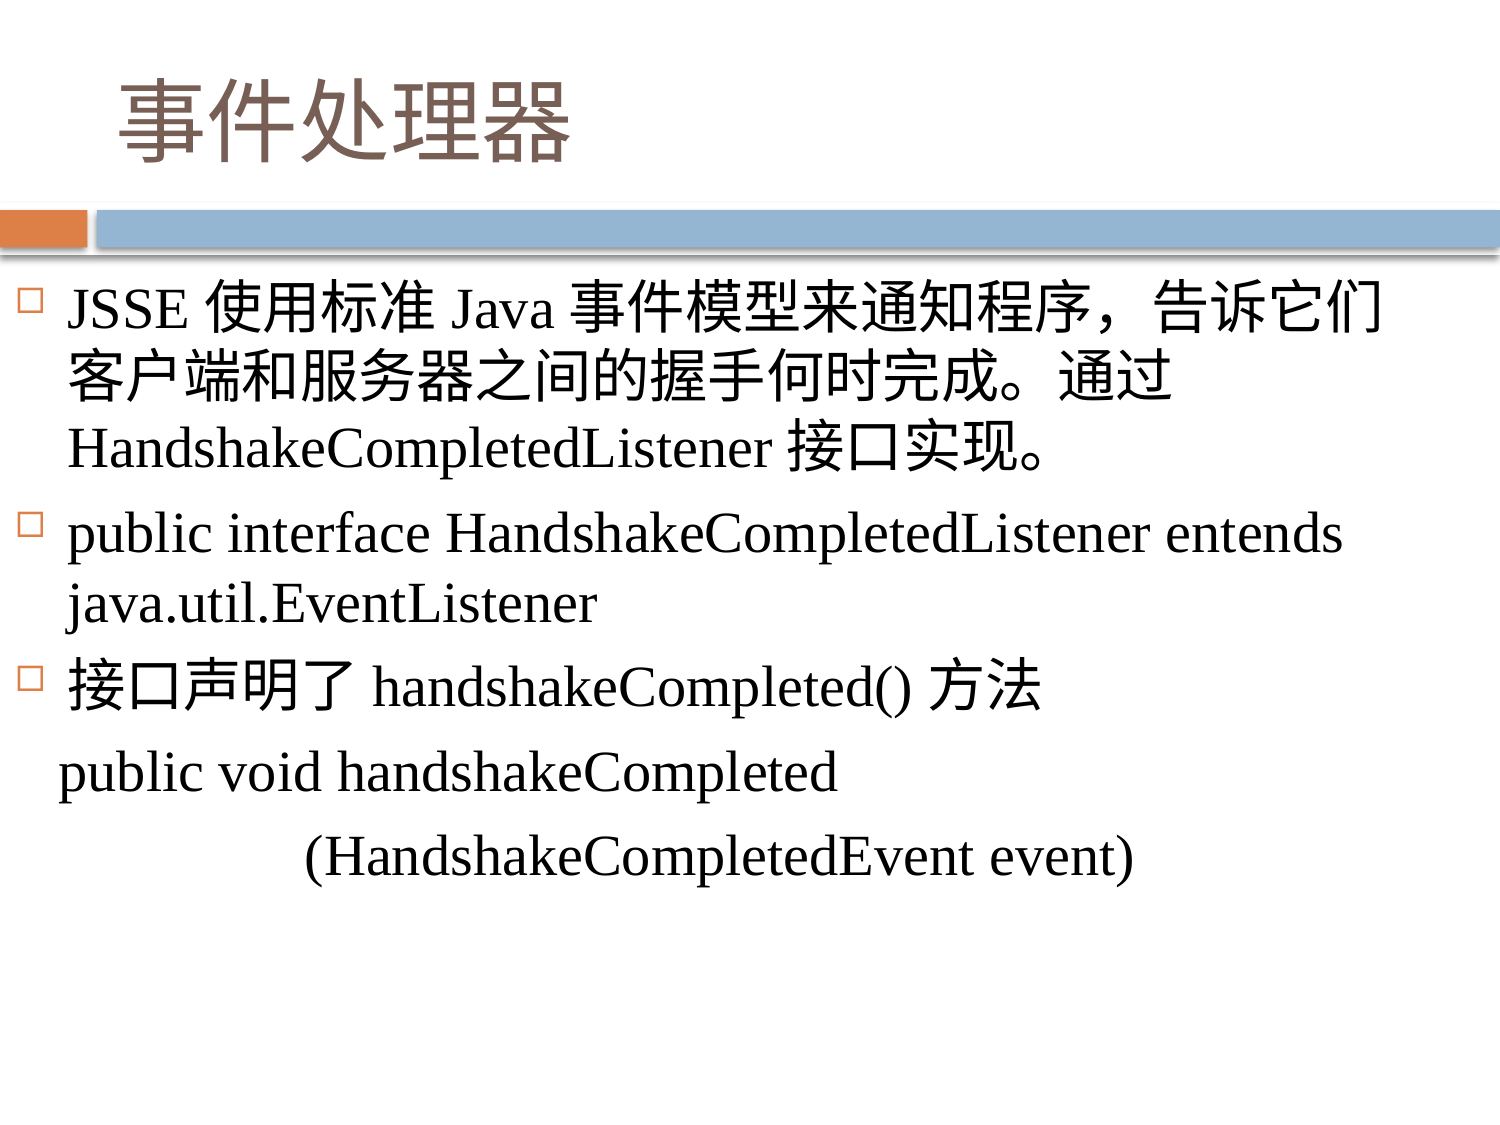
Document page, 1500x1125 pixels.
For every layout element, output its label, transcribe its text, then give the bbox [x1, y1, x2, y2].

list JSSE使用标准Java事件模型来通知程序，告诉它们客户端和服务器之间的握手何时完成。通过HandshakeCompletedListener接口实现。 public interface HandshakeCompletedListener entends java.util.EventListener 接口声明了handshakeCompleted()方法 public void handshakeCompleted (HandshakeCompletedEvent event) [0, 262, 1438, 1000]
title 事件处理器 [100, 37, 1438, 200]
